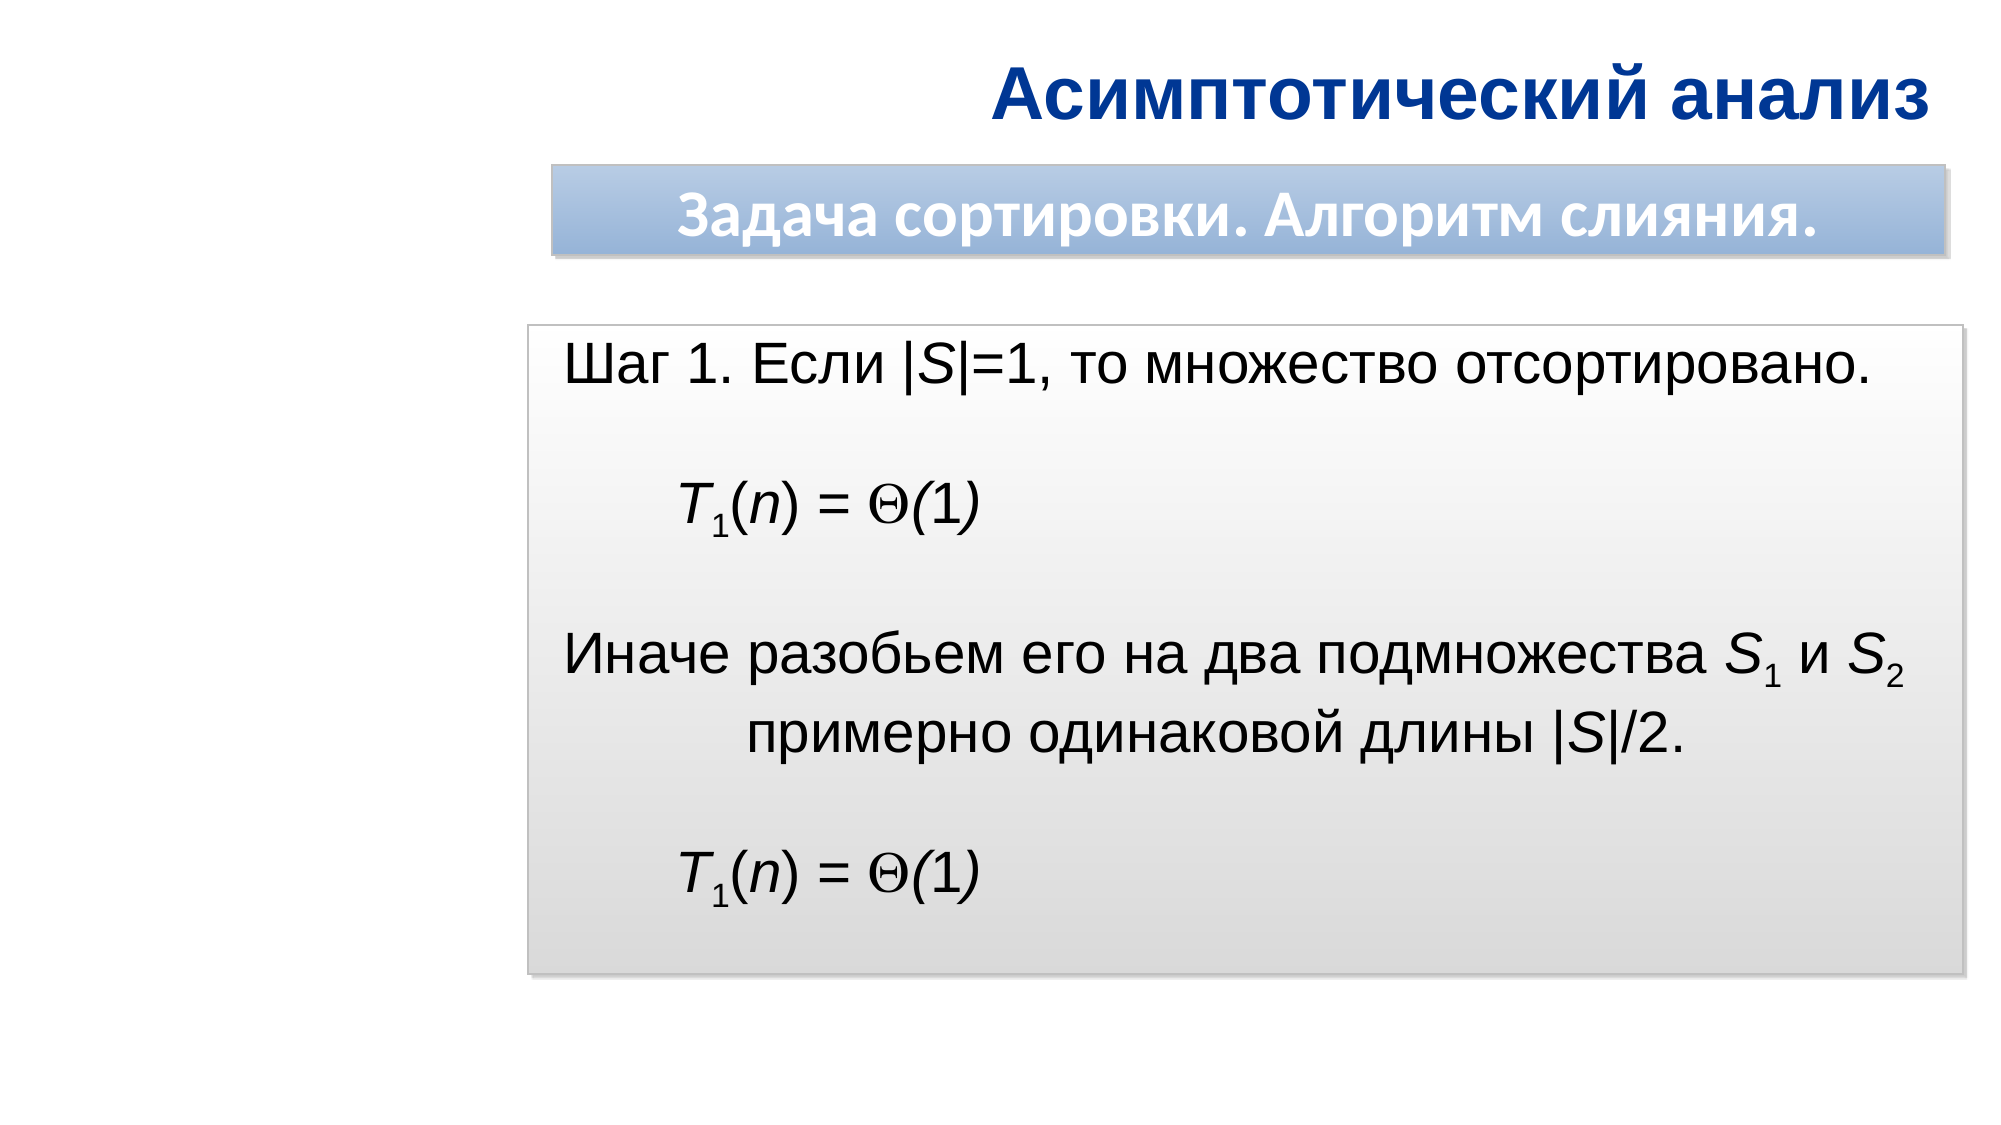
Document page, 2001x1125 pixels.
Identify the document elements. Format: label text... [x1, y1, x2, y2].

text_box Шаг 1. Если |S|=1, то множество отсортировано. T1(n) = (1) Иначе разобьем его на два подмножества S1 и S2 примерно одинаковой длины |S|/2. T1(n) = (1) [527, 324, 1963, 975]
text_box Задача сортировки. Алгоритм слияния. [551, 165, 1946, 255]
title Асимптотический анализ [551, 38, 1946, 141]
